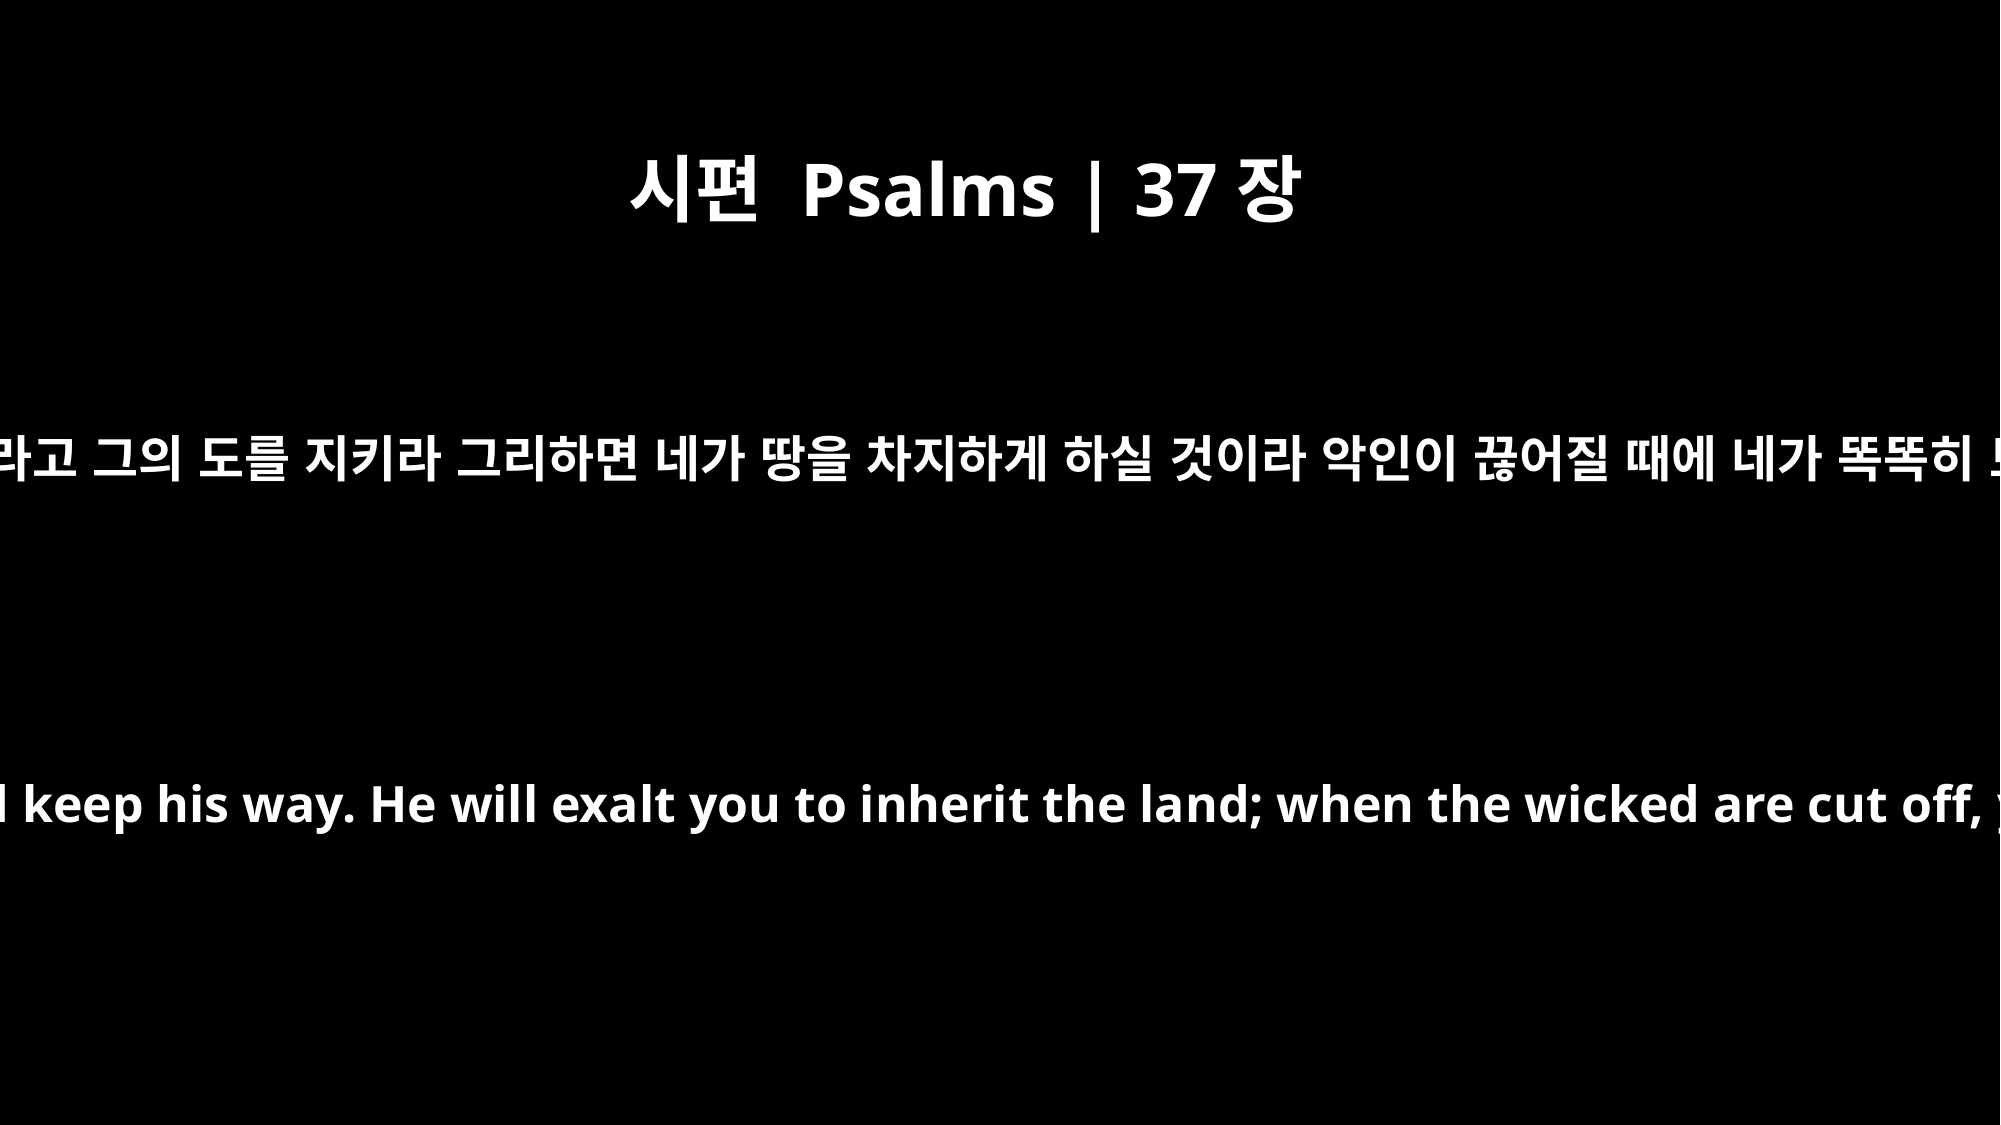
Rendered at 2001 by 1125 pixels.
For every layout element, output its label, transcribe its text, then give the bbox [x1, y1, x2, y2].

text_box 34 여호와를 바라고 그의 도를 지키라 그리하면 네가 땅을 차지하게 하실 것이라 악인이 끊어질 때에 네가 똑똑히 보리로다 [0, 359, 2000, 495]
text_box Wait for the LORD and keep his way. He will exalt you to inherit the land; when the wicked are cut off, you will see it. [0, 764, 2000, 840]
text_box 시편 Psalms | 37장 [613, 136, 1319, 239]
